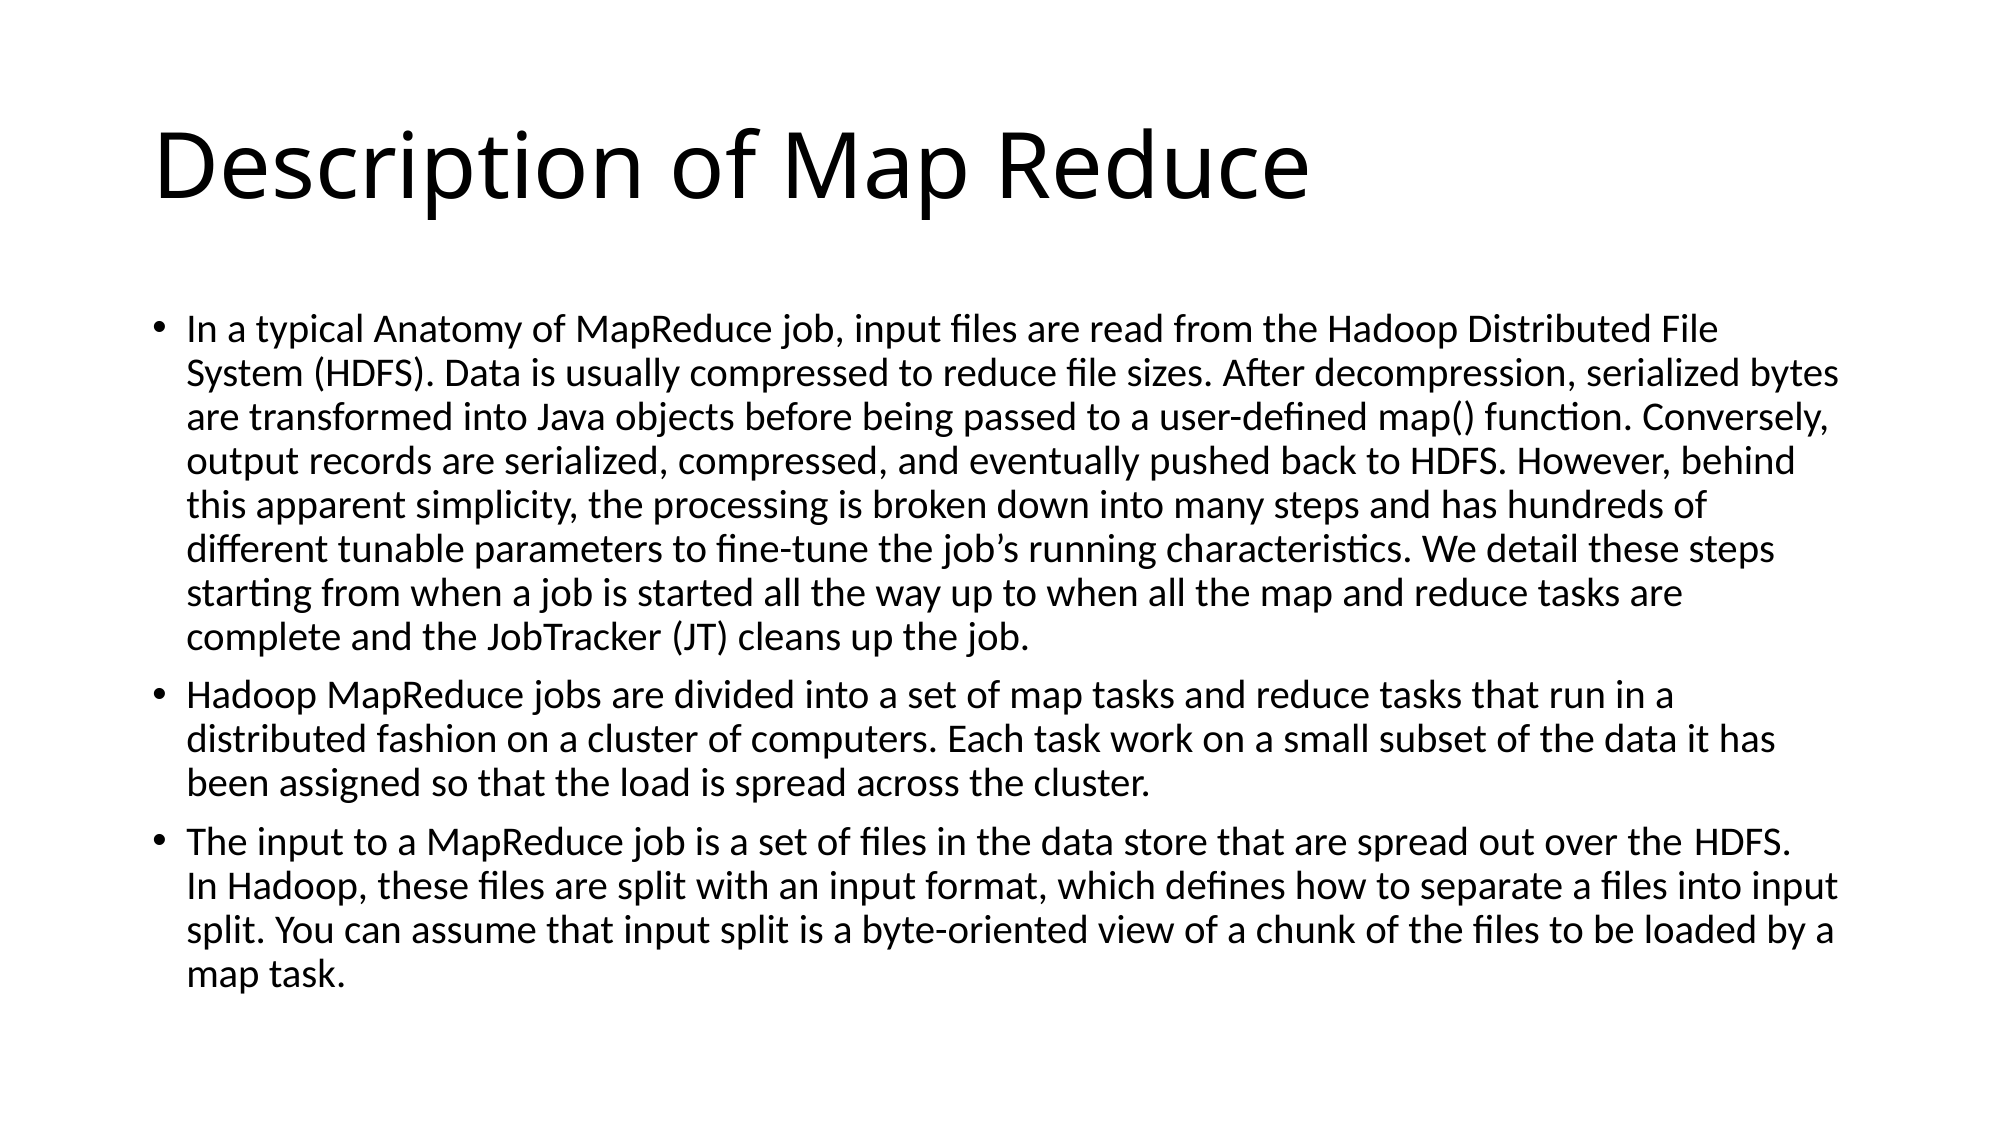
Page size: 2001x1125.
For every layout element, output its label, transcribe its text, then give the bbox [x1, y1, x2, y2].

title Description of Map Reduce [137, 59, 1863, 278]
list In a typical Anatomy of MapReduce job, input files are read from the Hadoop Distributed File System (HDFS). Data is usually compressed to reduce file sizes. After decompression, serialized bytes are transformed into Java objects before being passed to a user-defined map() function. Conversely, output records are serialized, compressed, and eventually pushed back to HDFS. However, behind this apparent simplicity, the processing is broken down into many steps and has hundreds of different tunable parameters to fine-tune the job’s running characteristics. We detail these steps starting from when a job is started all the way up to when all the map and reduce tasks are complete and the JobTracker (JT) cleans up the job. Hadoop MapReduce jobs are divided into a set of map tasks and reduce tasks that run in a distributed fashion on a cluster of computers. Each task work on a small subset of the data it has been assigned so that the load is spread across the cluster. The input to a MapReduce job is a set of files in the data store that are spread out over the HDFS. In Hadoop, these files are split with an input format, which defines how to separate a files into input split. You can assume that input split is a byte-oriented view of a chunk of the files to be loaded by a map task. [137, 299, 1863, 1014]
